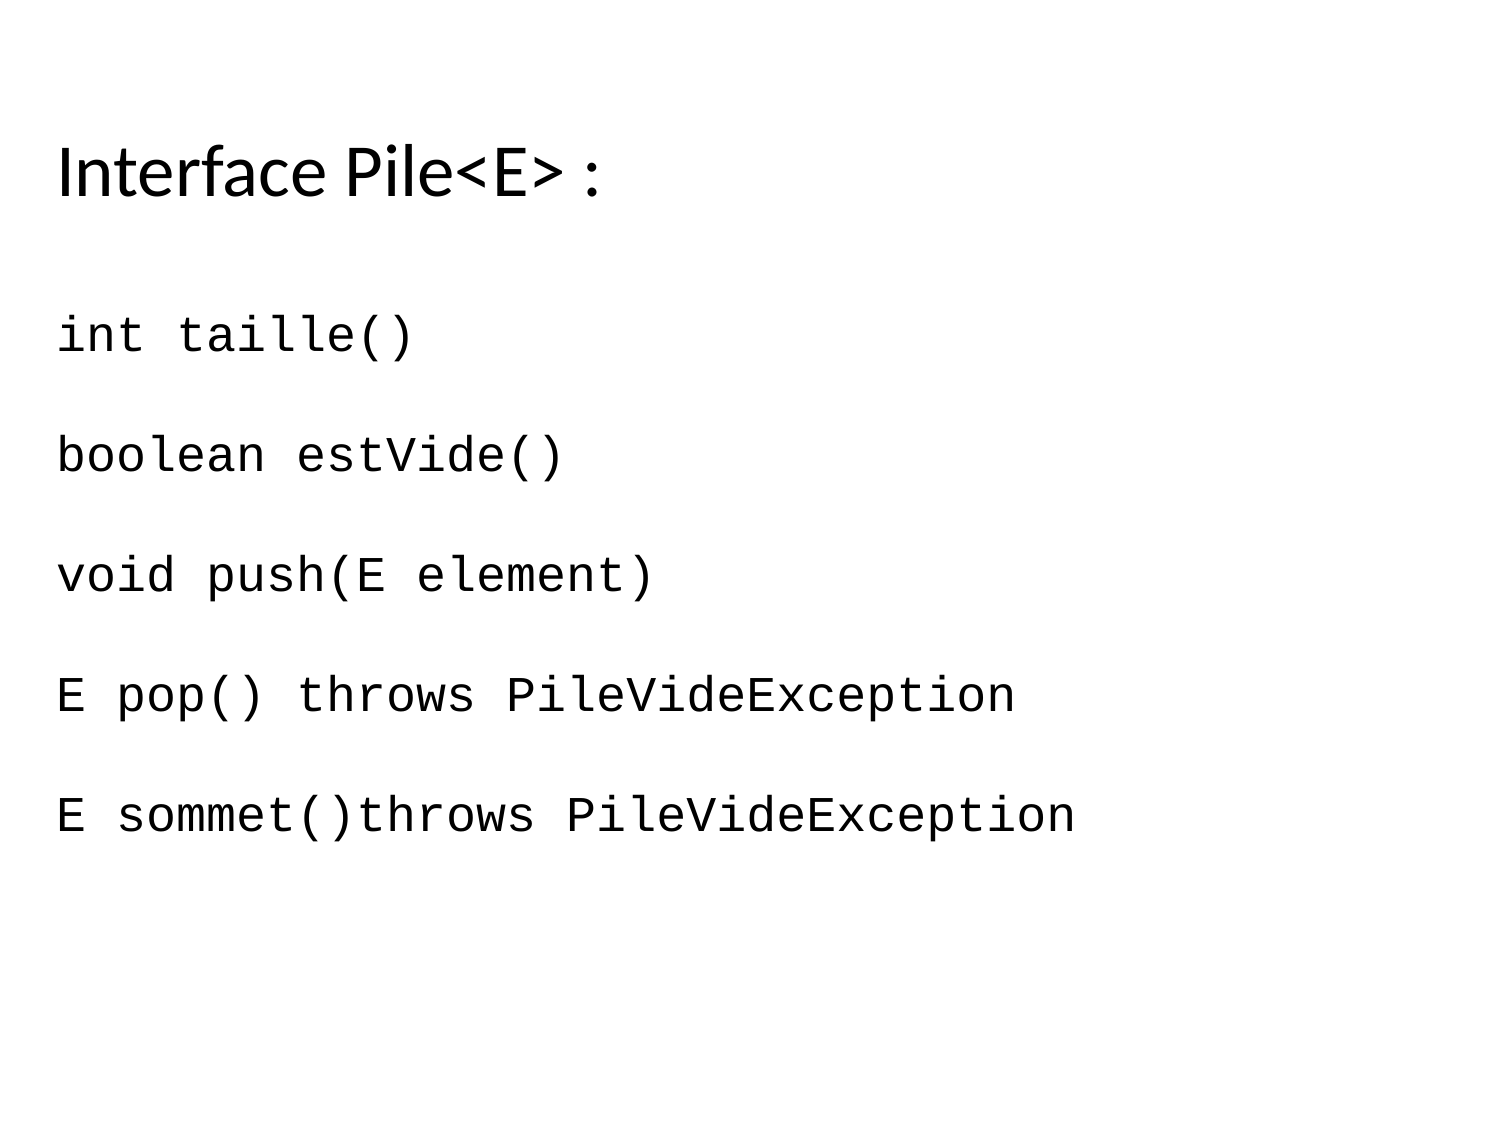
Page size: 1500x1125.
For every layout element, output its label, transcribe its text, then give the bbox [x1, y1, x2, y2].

text_box Interface Pile<E> : int taille() boolean estVide() void push(E element) E pop() throws PileVideException E sommet()throws PileVideException [41, 113, 1471, 849]
